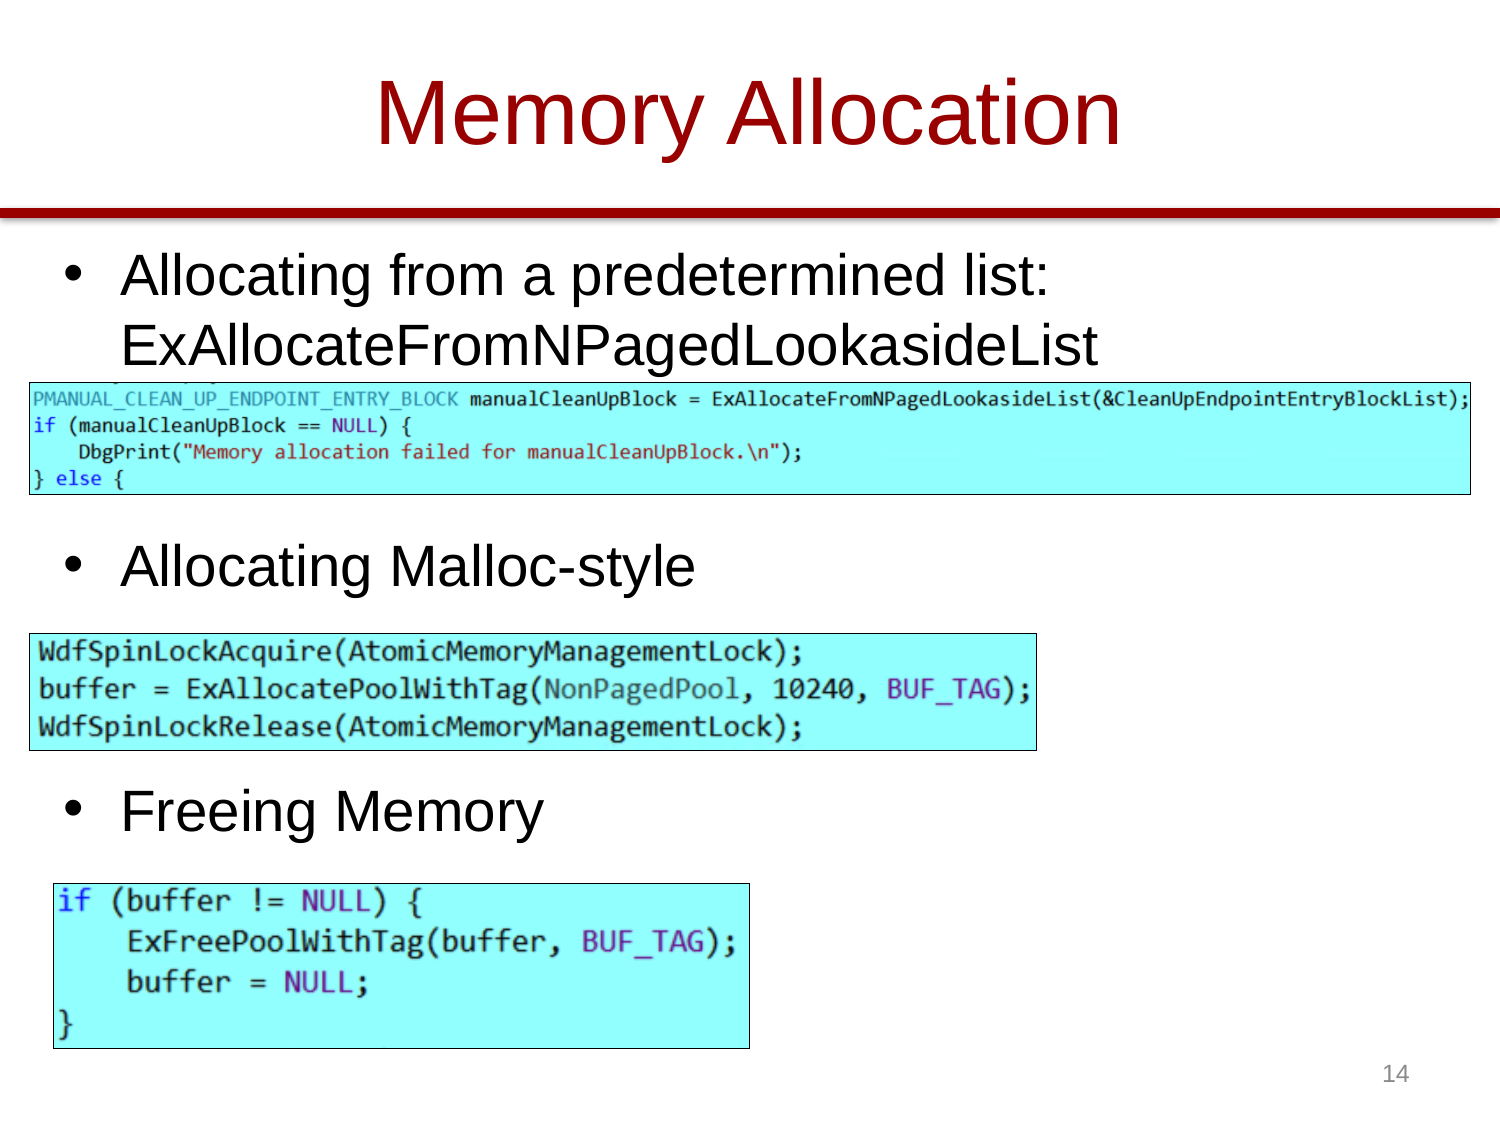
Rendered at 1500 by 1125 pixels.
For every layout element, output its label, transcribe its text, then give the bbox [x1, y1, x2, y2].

list Allocating from a predetermined list: ExAllocateFromNPagedLookasideList Allocating Malloc-style Freeing Memory [48, 502, 1399, 1000]
slide_number 14 [1074, 1042, 1425, 1103]
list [29, 382, 1471, 495]
picture [29, 632, 1037, 751]
picture [52, 883, 751, 1049]
list Allocating from a predetermined list: ExAllocateFromNPagedLookasideList Allocating Malloc-style Freeing Memory [48, 229, 1399, 380]
title Memory Allocation [75, 13, 1425, 202]
